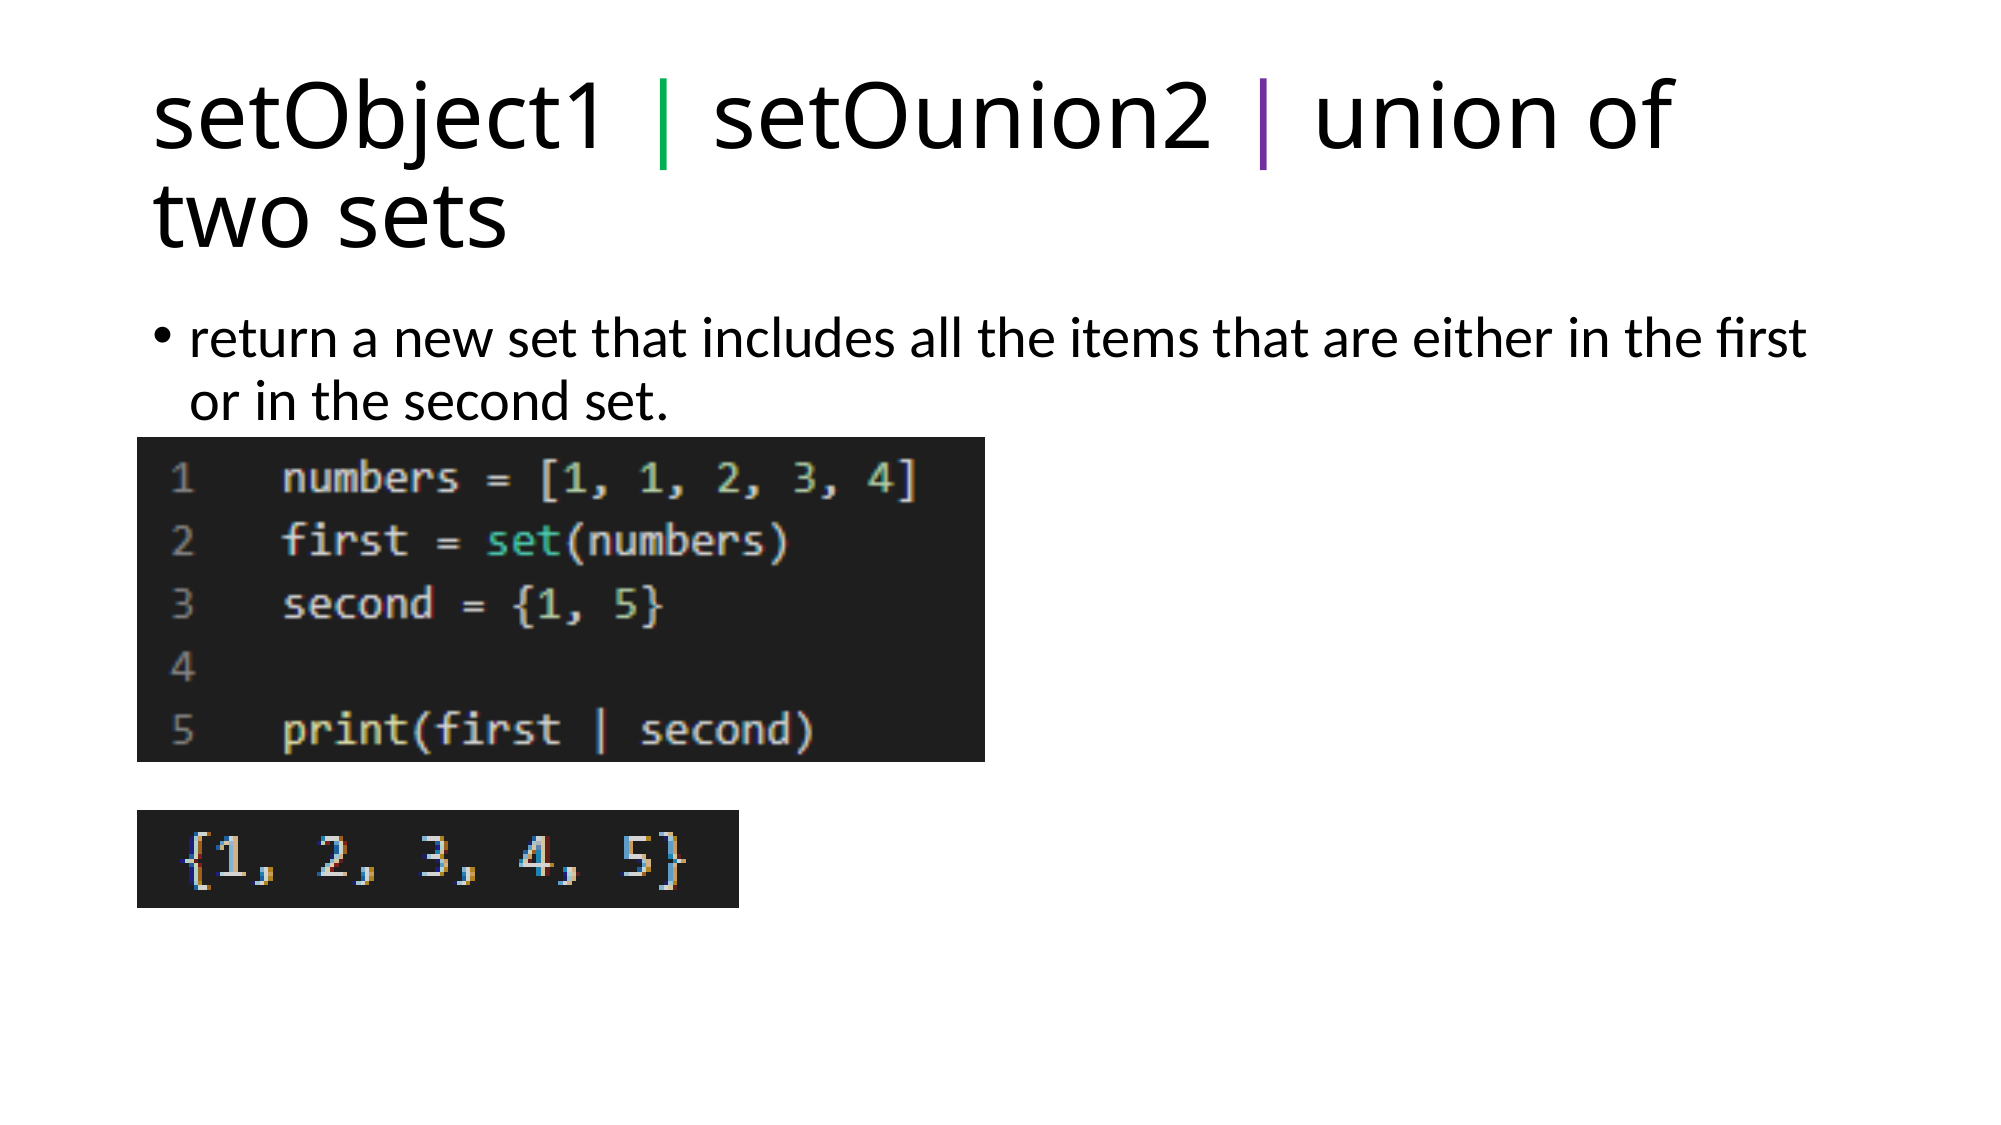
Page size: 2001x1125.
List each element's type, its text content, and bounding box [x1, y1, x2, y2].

title setObject1 | setOunion2 | union of two sets [137, 59, 1863, 278]
list return a new set that includes all the items that are either in the first or in the second set. [137, 299, 1863, 1014]
picture [137, 810, 739, 908]
picture [137, 437, 985, 762]
